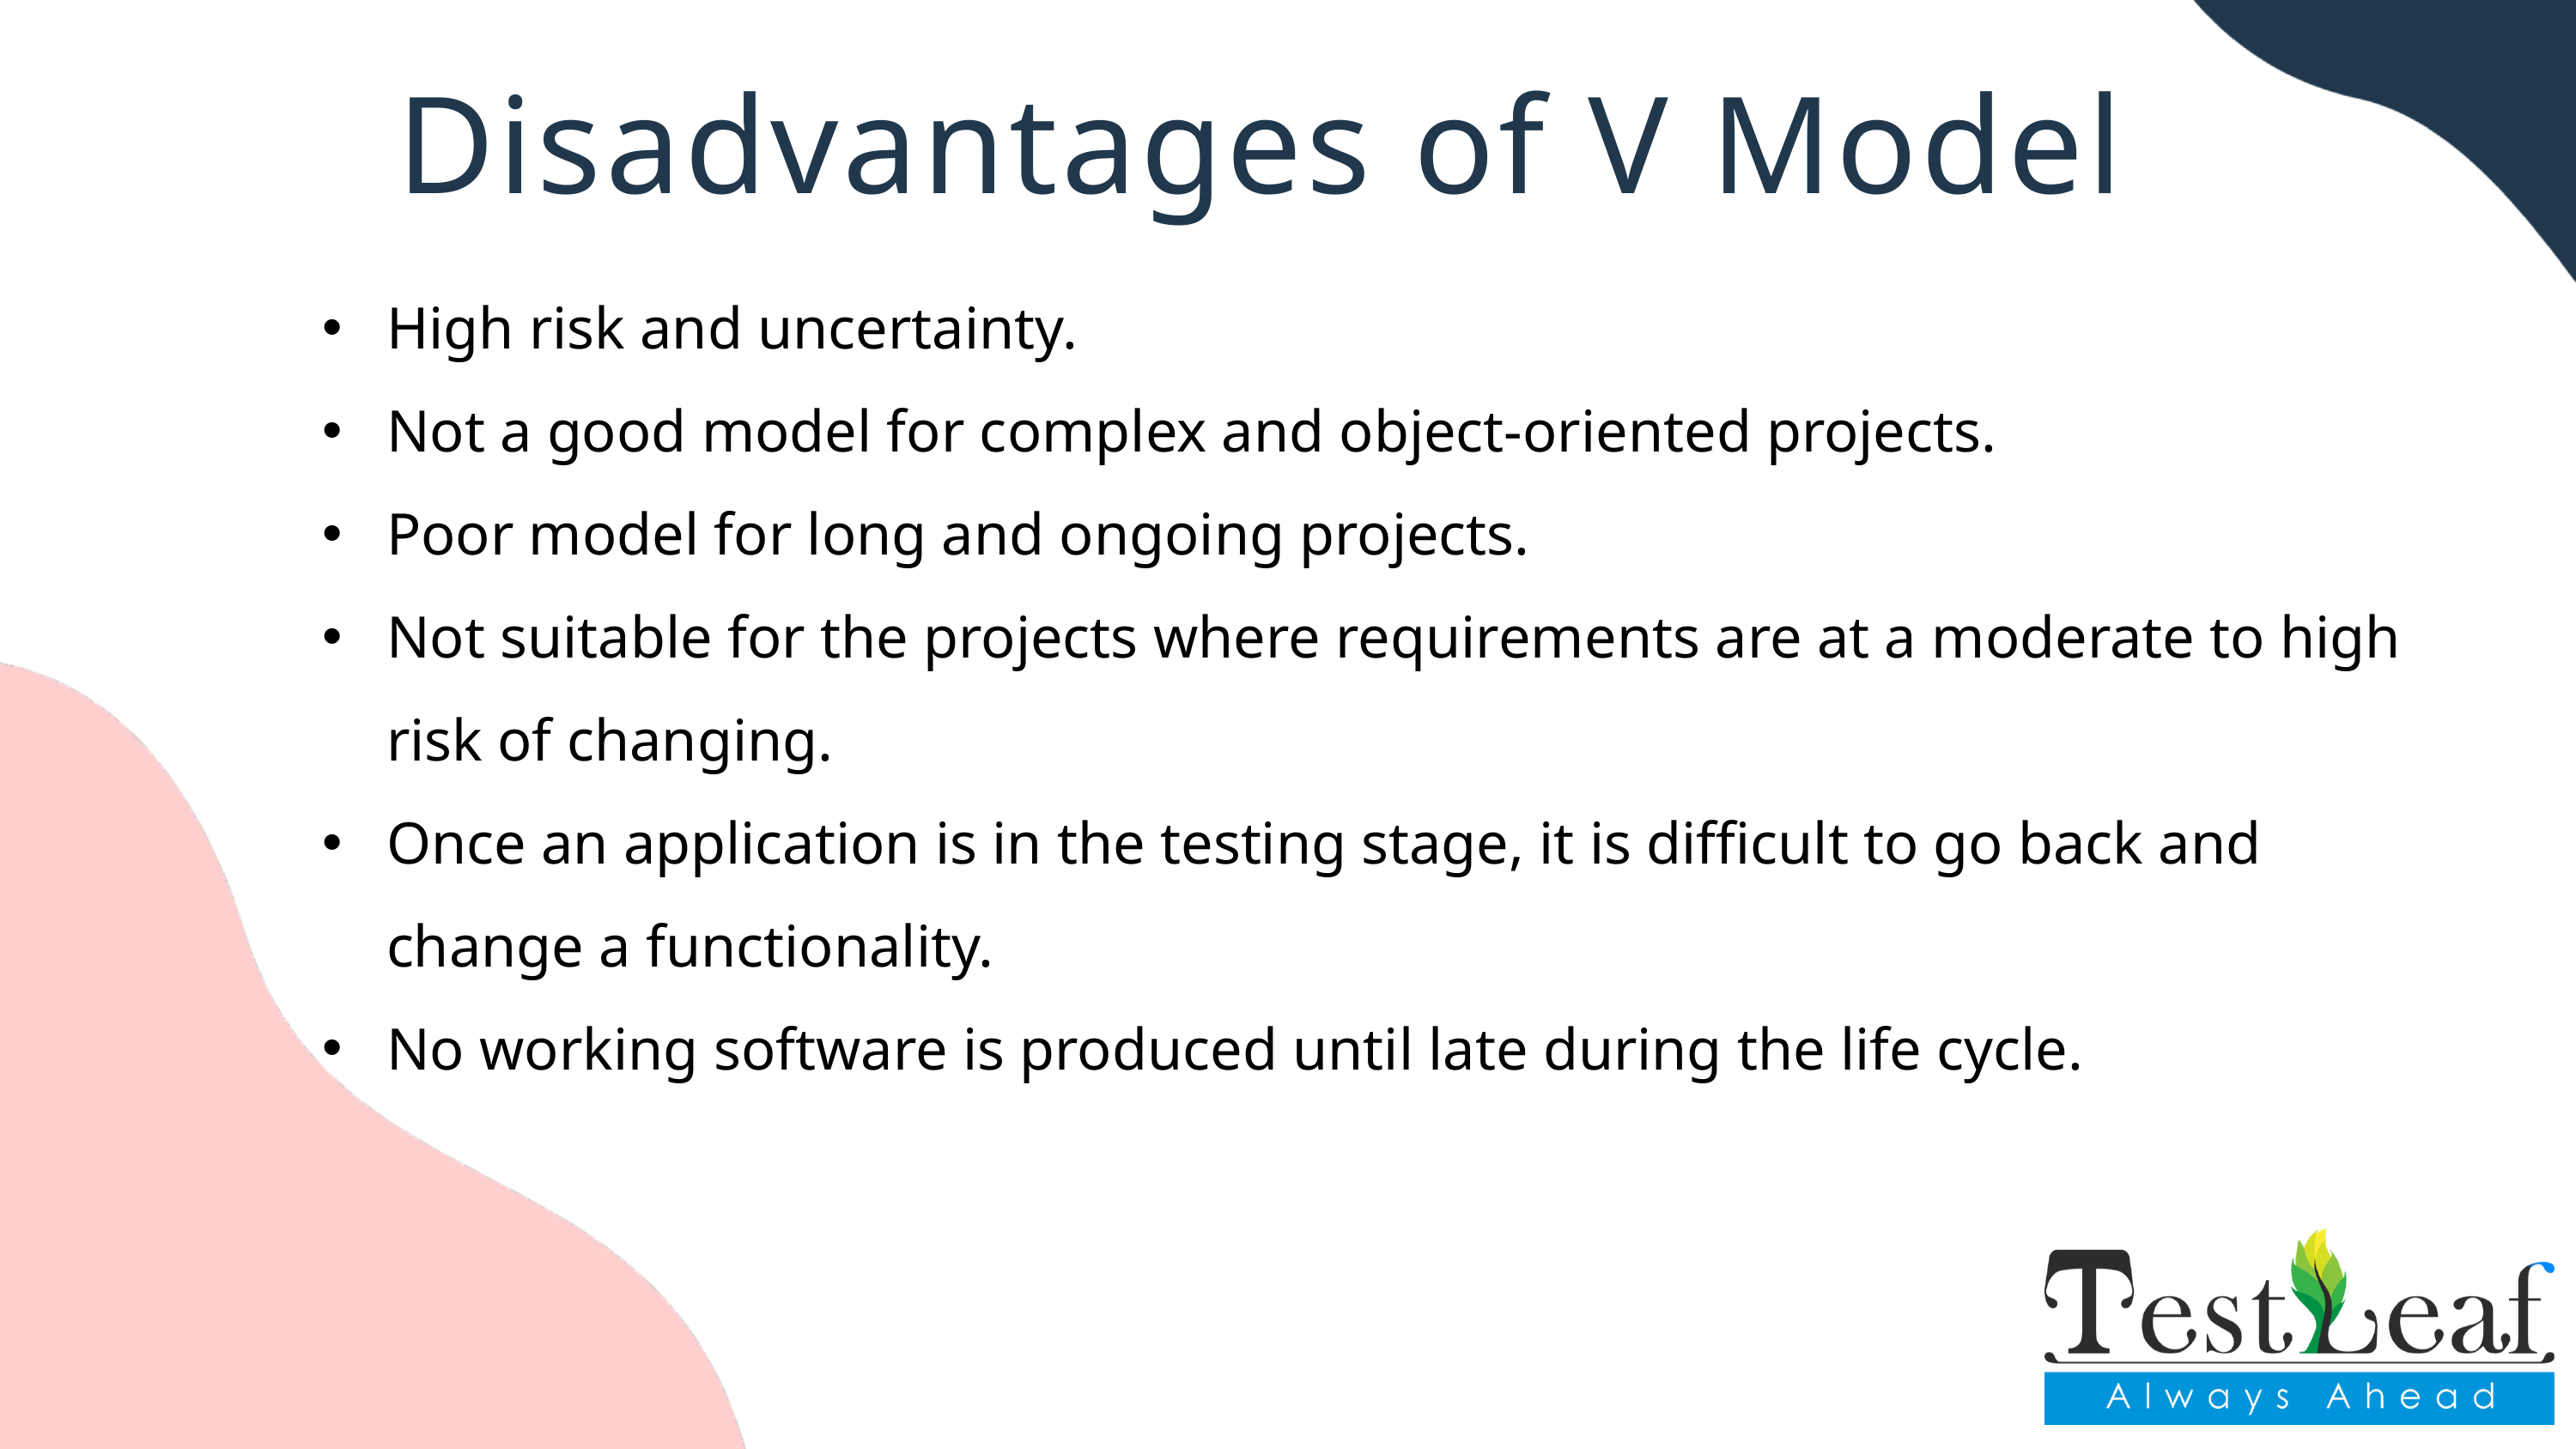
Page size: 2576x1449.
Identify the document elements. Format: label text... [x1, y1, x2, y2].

picture [0, 658, 769, 1449]
text_box High risk and uncertainty. Not a good model for complex and object-oriented projects. Poor model for long and ongoing projects. Not suitable for the projects where requirements are at a moderate to high risk of changing. Once an application is in the testing stage, it is difficult to go back and change a functionality. No working software is produced until late during the life cycle. [322, 258, 2432, 1082]
picture [2110, 0, 2576, 387]
picture [2328, 1384, 2349, 1408]
text_box Disadvantages of V Model [397, 58, 2117, 221]
picture [2181, 1391, 2192, 1406]
picture [2475, 1383, 2493, 1409]
picture [2251, 1392, 2260, 1413]
picture [2172, 1391, 2181, 1407]
picture [2278, 1390, 2287, 1409]
picture [2437, 1390, 2456, 1409]
picture [2107, 1385, 2129, 1408]
picture [2211, 1389, 2222, 1394]
picture [2044, 1228, 2555, 1425]
picture [2245, 1390, 2251, 1400]
picture [2211, 1404, 2221, 1409]
picture [2402, 1389, 2420, 1409]
picture [2221, 1390, 2227, 1408]
picture [2367, 1383, 2371, 1408]
picture [2166, 1390, 2172, 1403]
picture [2372, 1389, 2383, 1408]
